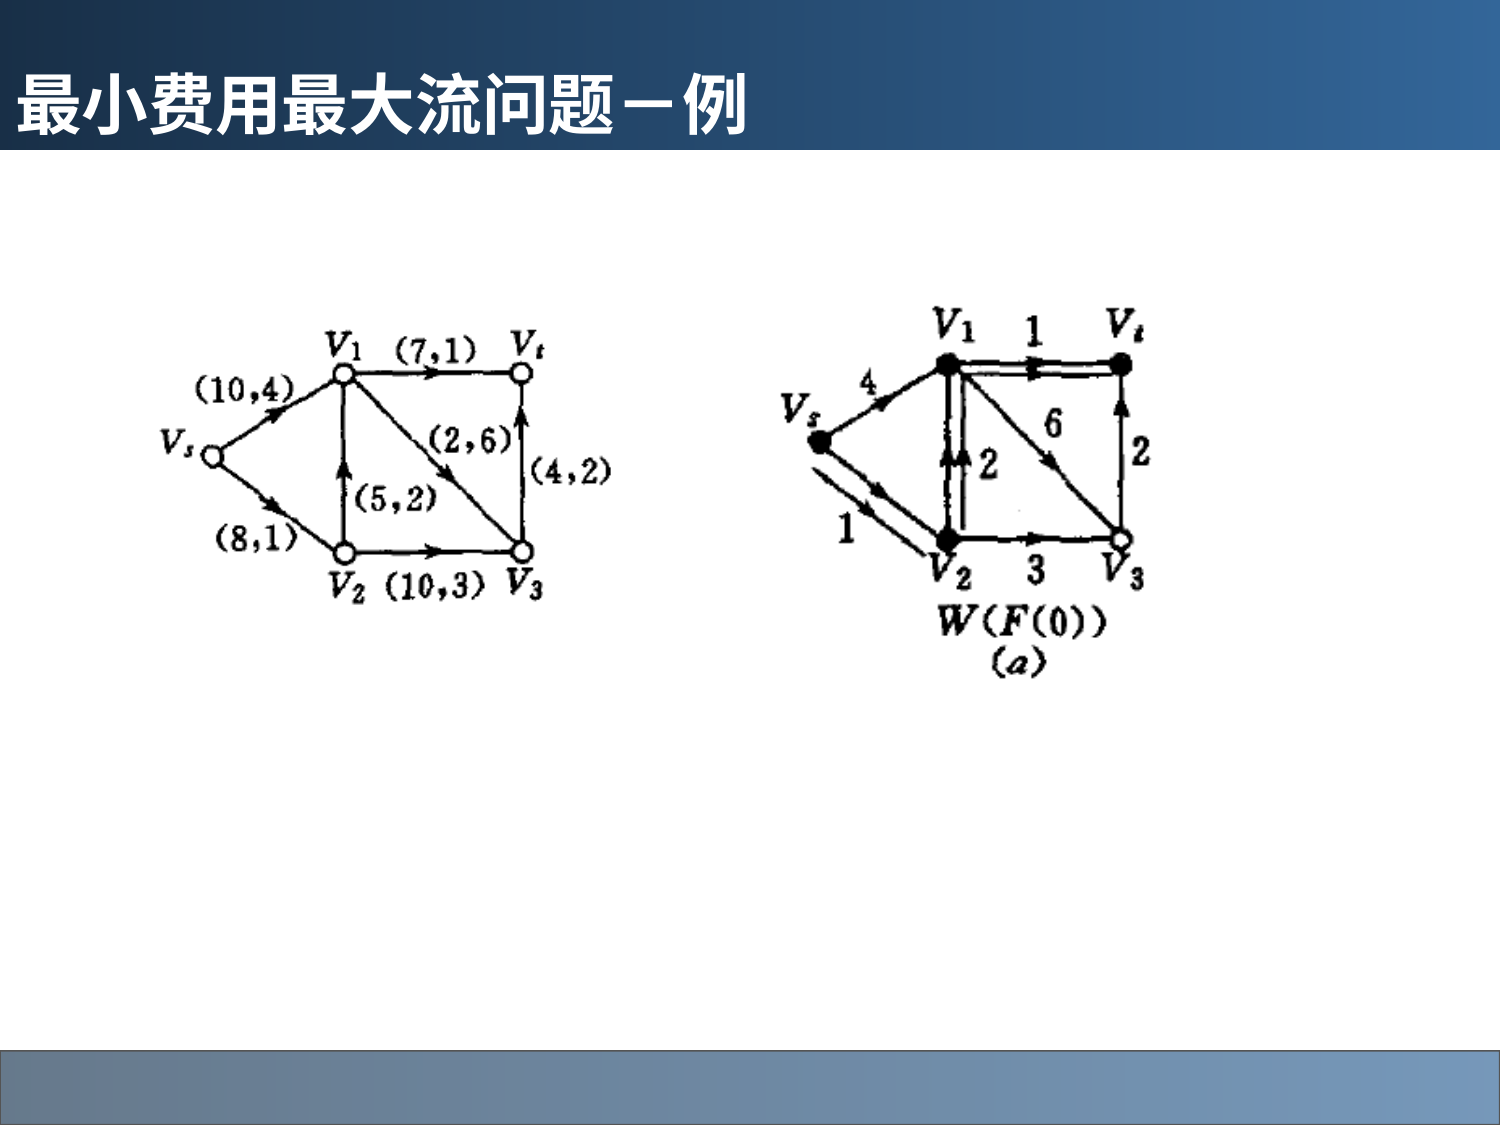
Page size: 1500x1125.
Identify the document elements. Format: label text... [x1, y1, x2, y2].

picture [147, 314, 632, 634]
title 最小费用最大流问题－例 [0, 0, 1500, 150]
picture [761, 290, 1196, 684]
